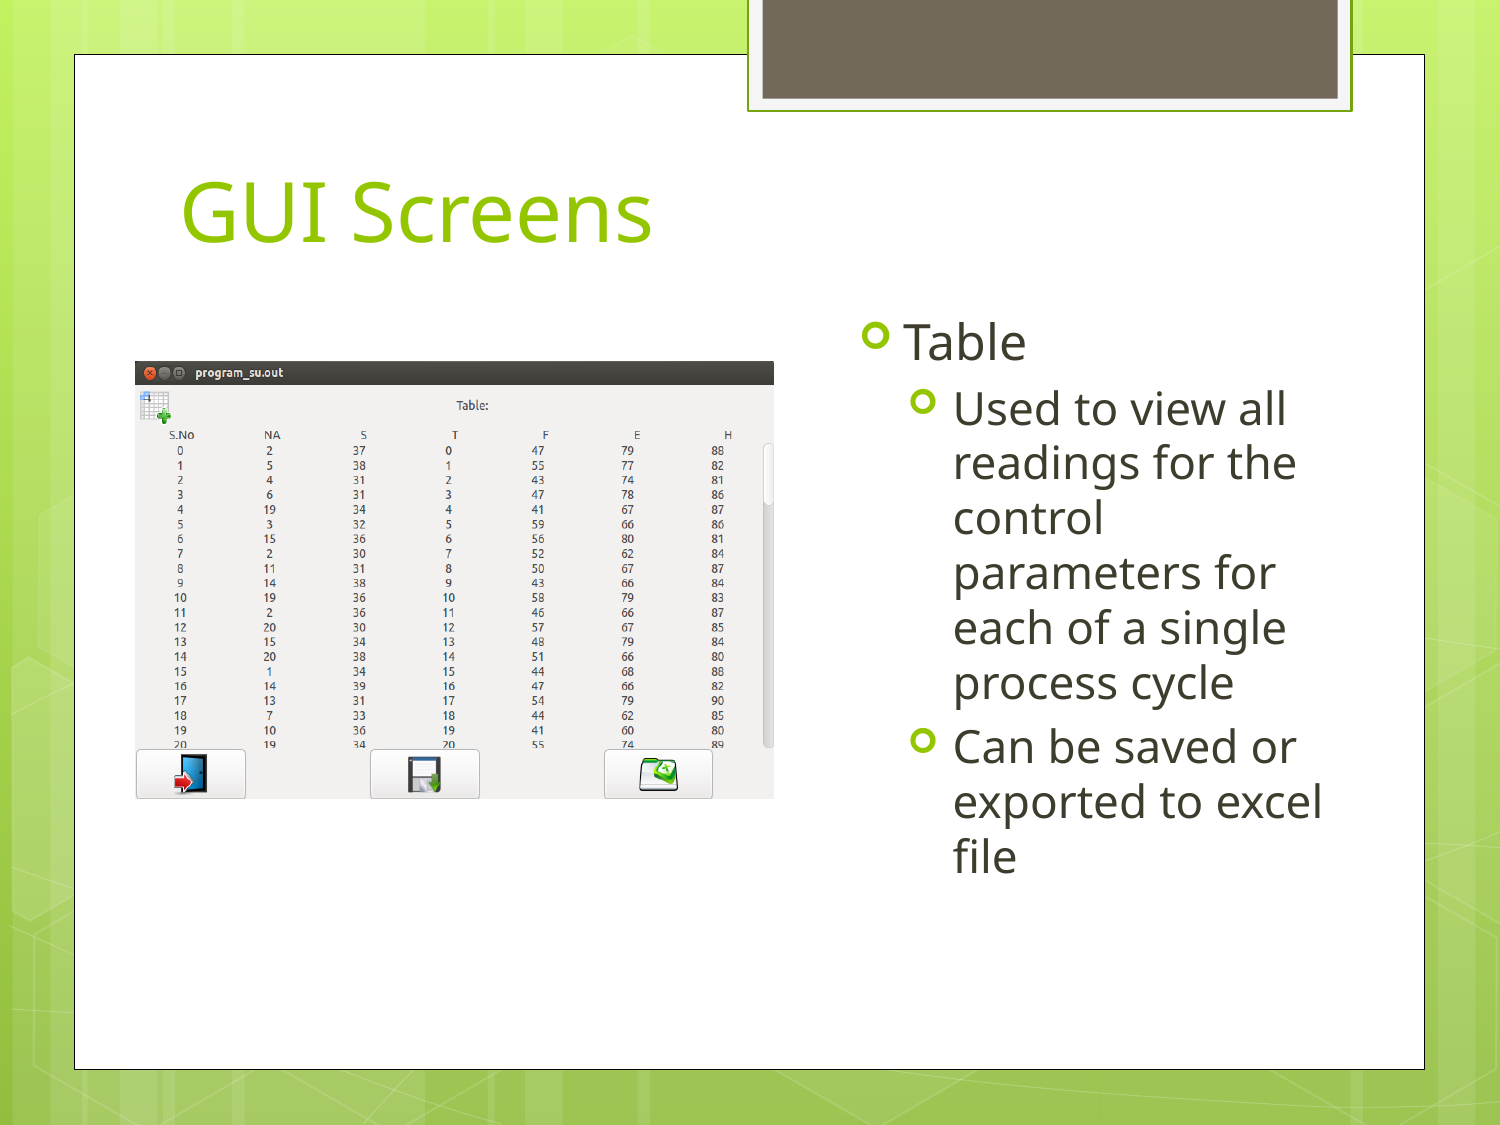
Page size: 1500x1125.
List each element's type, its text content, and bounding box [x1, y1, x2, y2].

picture [135, 361, 774, 799]
list Table Used to view all readings for the control parameters for each of a single process cycle Can be saved or exported to excel file [832, 302, 1353, 953]
title GUI Screens [164, 79, 1317, 268]
